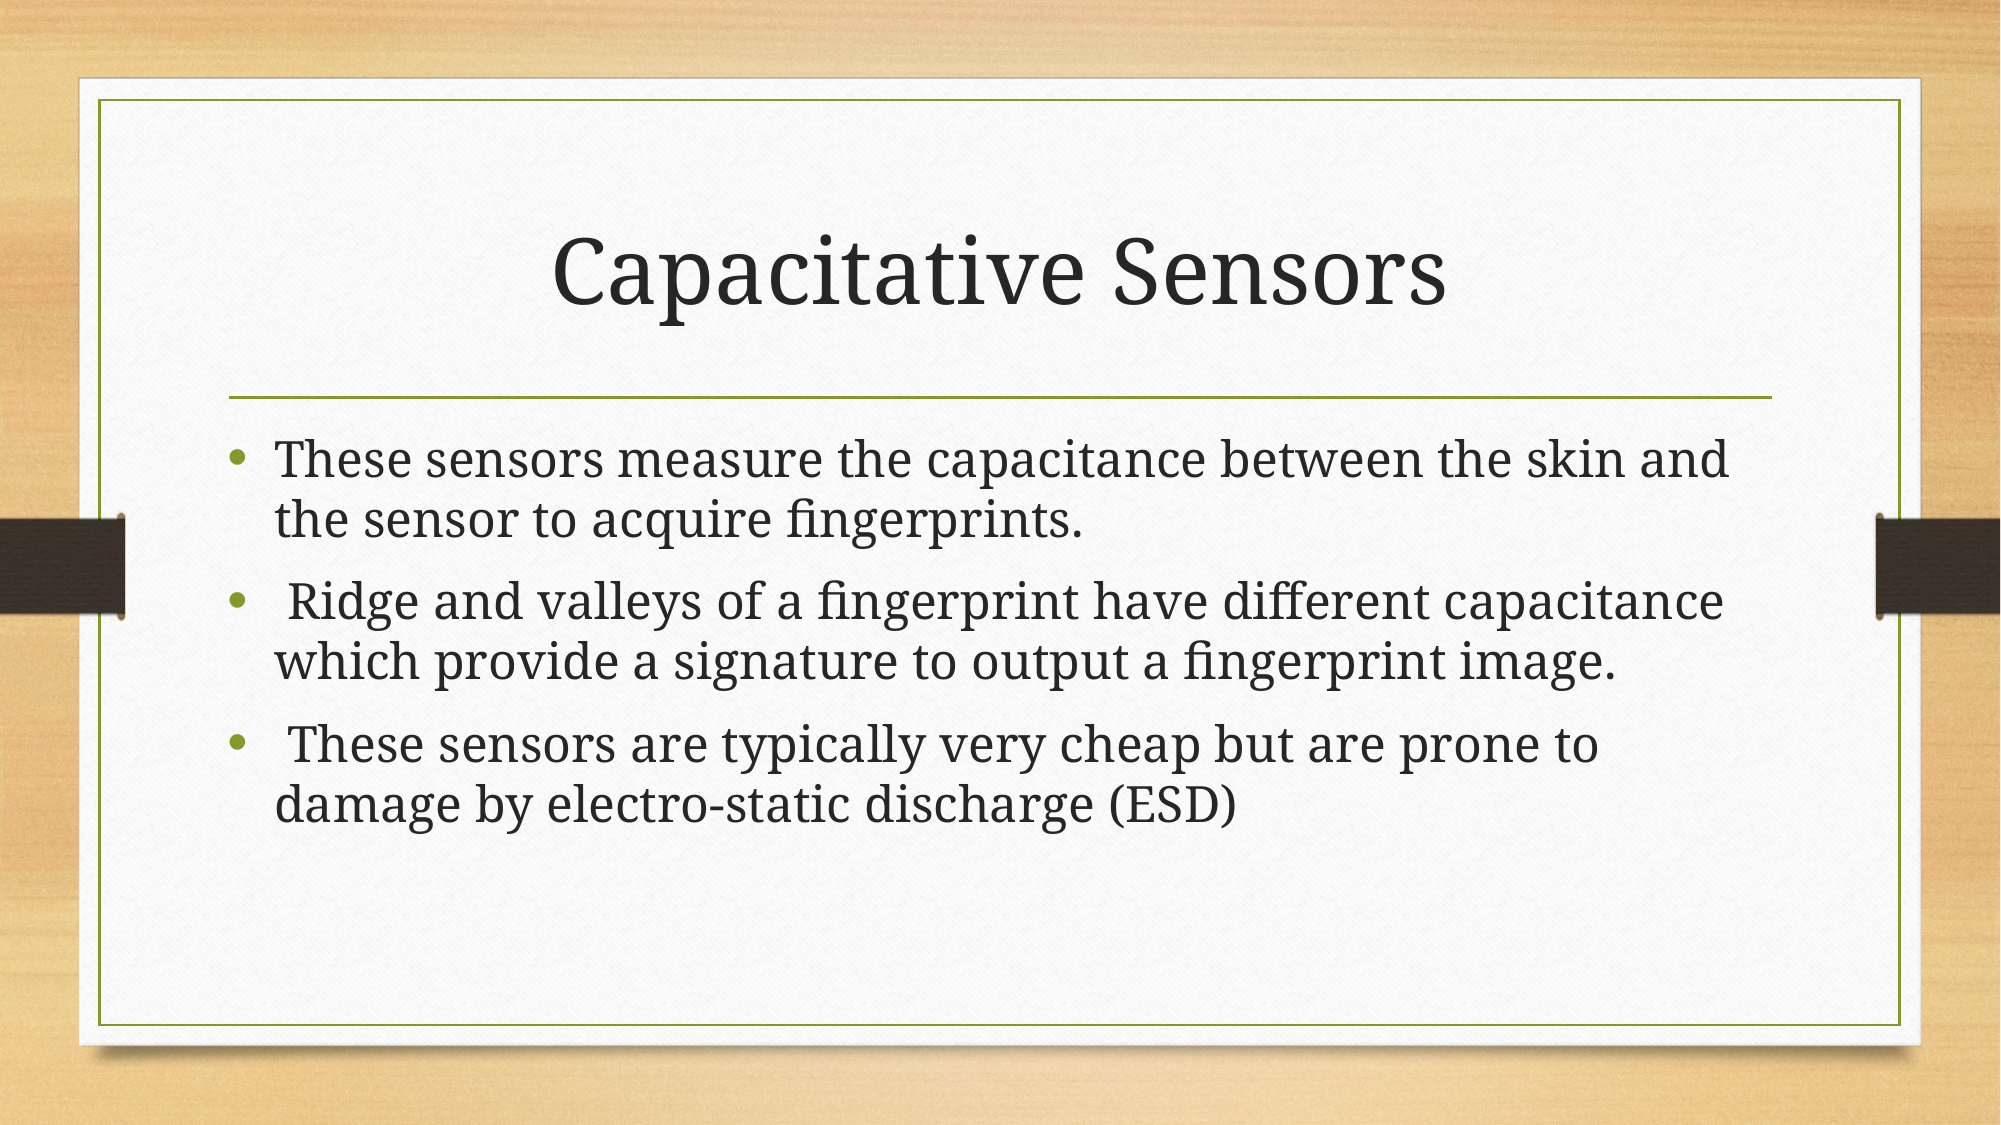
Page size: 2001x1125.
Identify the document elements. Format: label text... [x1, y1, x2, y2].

title Capacitative Sensors [212, 161, 1788, 375]
picture [0, 0, 2001, 1125]
list These sensors measure the capacitance between the skin and the sensor to acquire fingerprints. Ridge and valleys of a fingerprint have different capacitance which provide a signature to output a fingerprint image. These sensors are typically very cheap but are prone to damage by electro-static discharge (ESD) [212, 419, 1788, 964]
